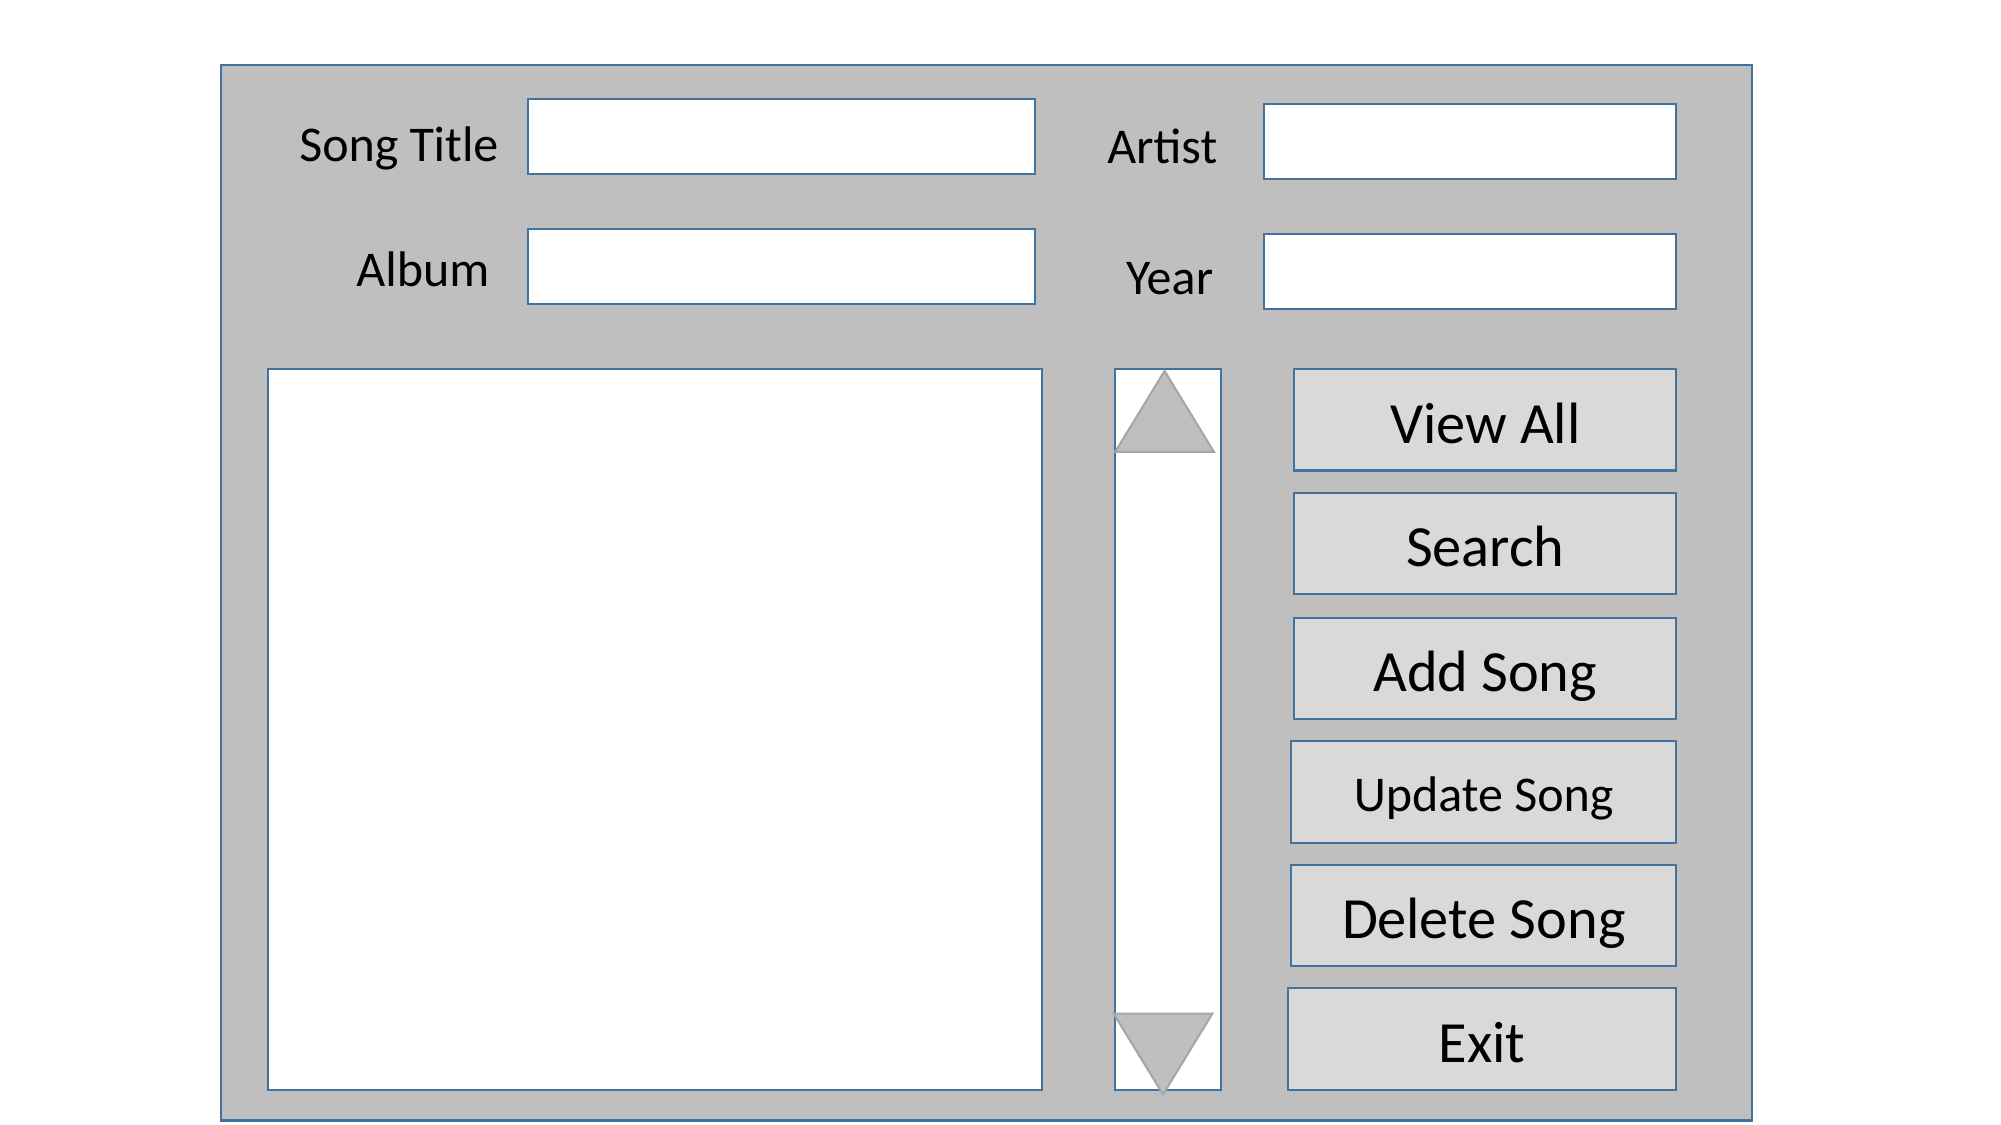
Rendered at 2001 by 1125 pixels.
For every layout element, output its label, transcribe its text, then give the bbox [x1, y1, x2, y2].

text_box [1113, 369, 1216, 453]
text_box Song Title [284, 104, 657, 180]
text_box Update Song [1290, 740, 1677, 844]
text_box [527, 228, 1036, 305]
text_box Add Song [1293, 617, 1677, 720]
text_box Exit [1287, 987, 1677, 1091]
text_box Album [341, 228, 714, 304]
text_box Search [1293, 492, 1677, 595]
text_box [1263, 233, 1677, 310]
text_box [1114, 368, 1222, 1091]
text_box [220, 64, 1753, 1122]
text_box [1111, 1012, 1215, 1097]
text_box [267, 368, 1043, 1091]
text_box [1263, 103, 1677, 180]
text_box Delete Song [1290, 864, 1677, 967]
text_box Artist [1092, 105, 1465, 181]
text_box View All [1293, 368, 1677, 472]
text_box [527, 98, 1036, 175]
text_box Year [1111, 237, 1418, 313]
